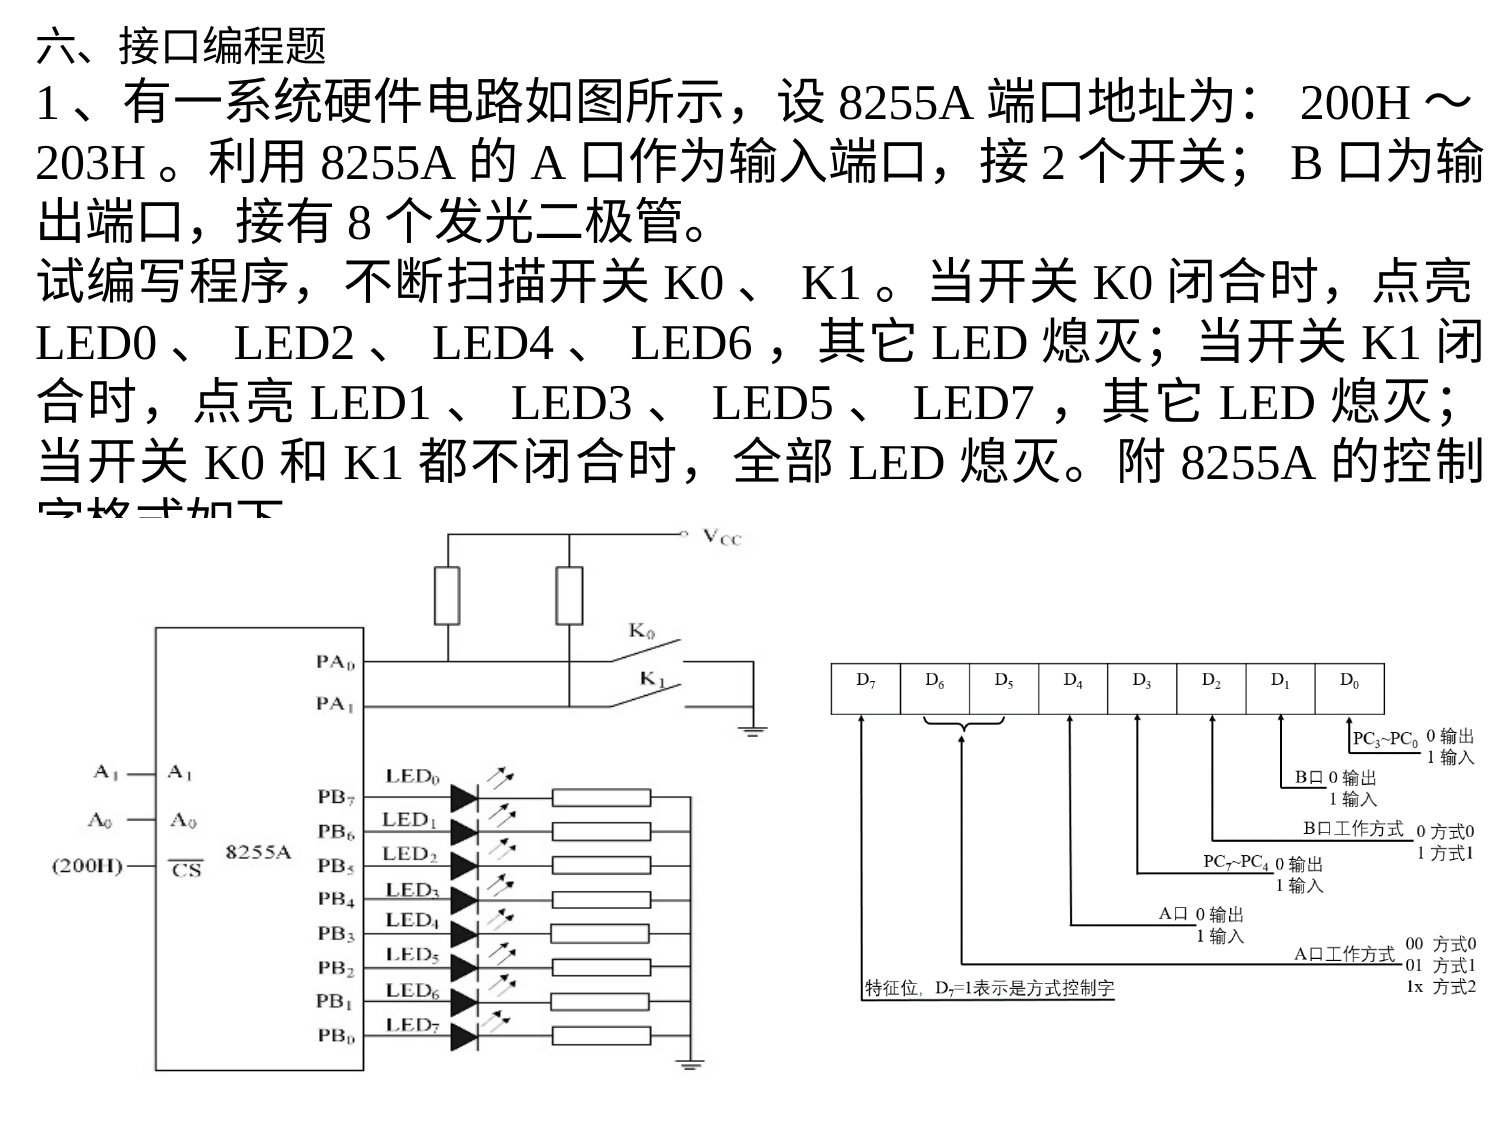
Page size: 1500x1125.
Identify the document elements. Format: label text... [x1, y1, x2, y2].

picture [824, 656, 1484, 1009]
text_box 六、接口编程题 1、有一系统硬件电路如图所示，设8255A端口地址为：200H～203H。利用8255A的A口作为输入端口，接2个开关；B口为输出端口，接有8个发光二极管。 试编写程序，不断扫描开关K0、K1。当开关K0闭合时，点亮LED0、LED2、LED4、LED6，其它LED熄灭；当开关K1闭合时，点亮LED1、LED3、LED5、LED7，其它LED熄灭；当开关K0和K1都不闭合时，全部LED熄灭。附8255A的控制字格式如下。 [20, 12, 1500, 558]
picture [36, 518, 768, 1080]
